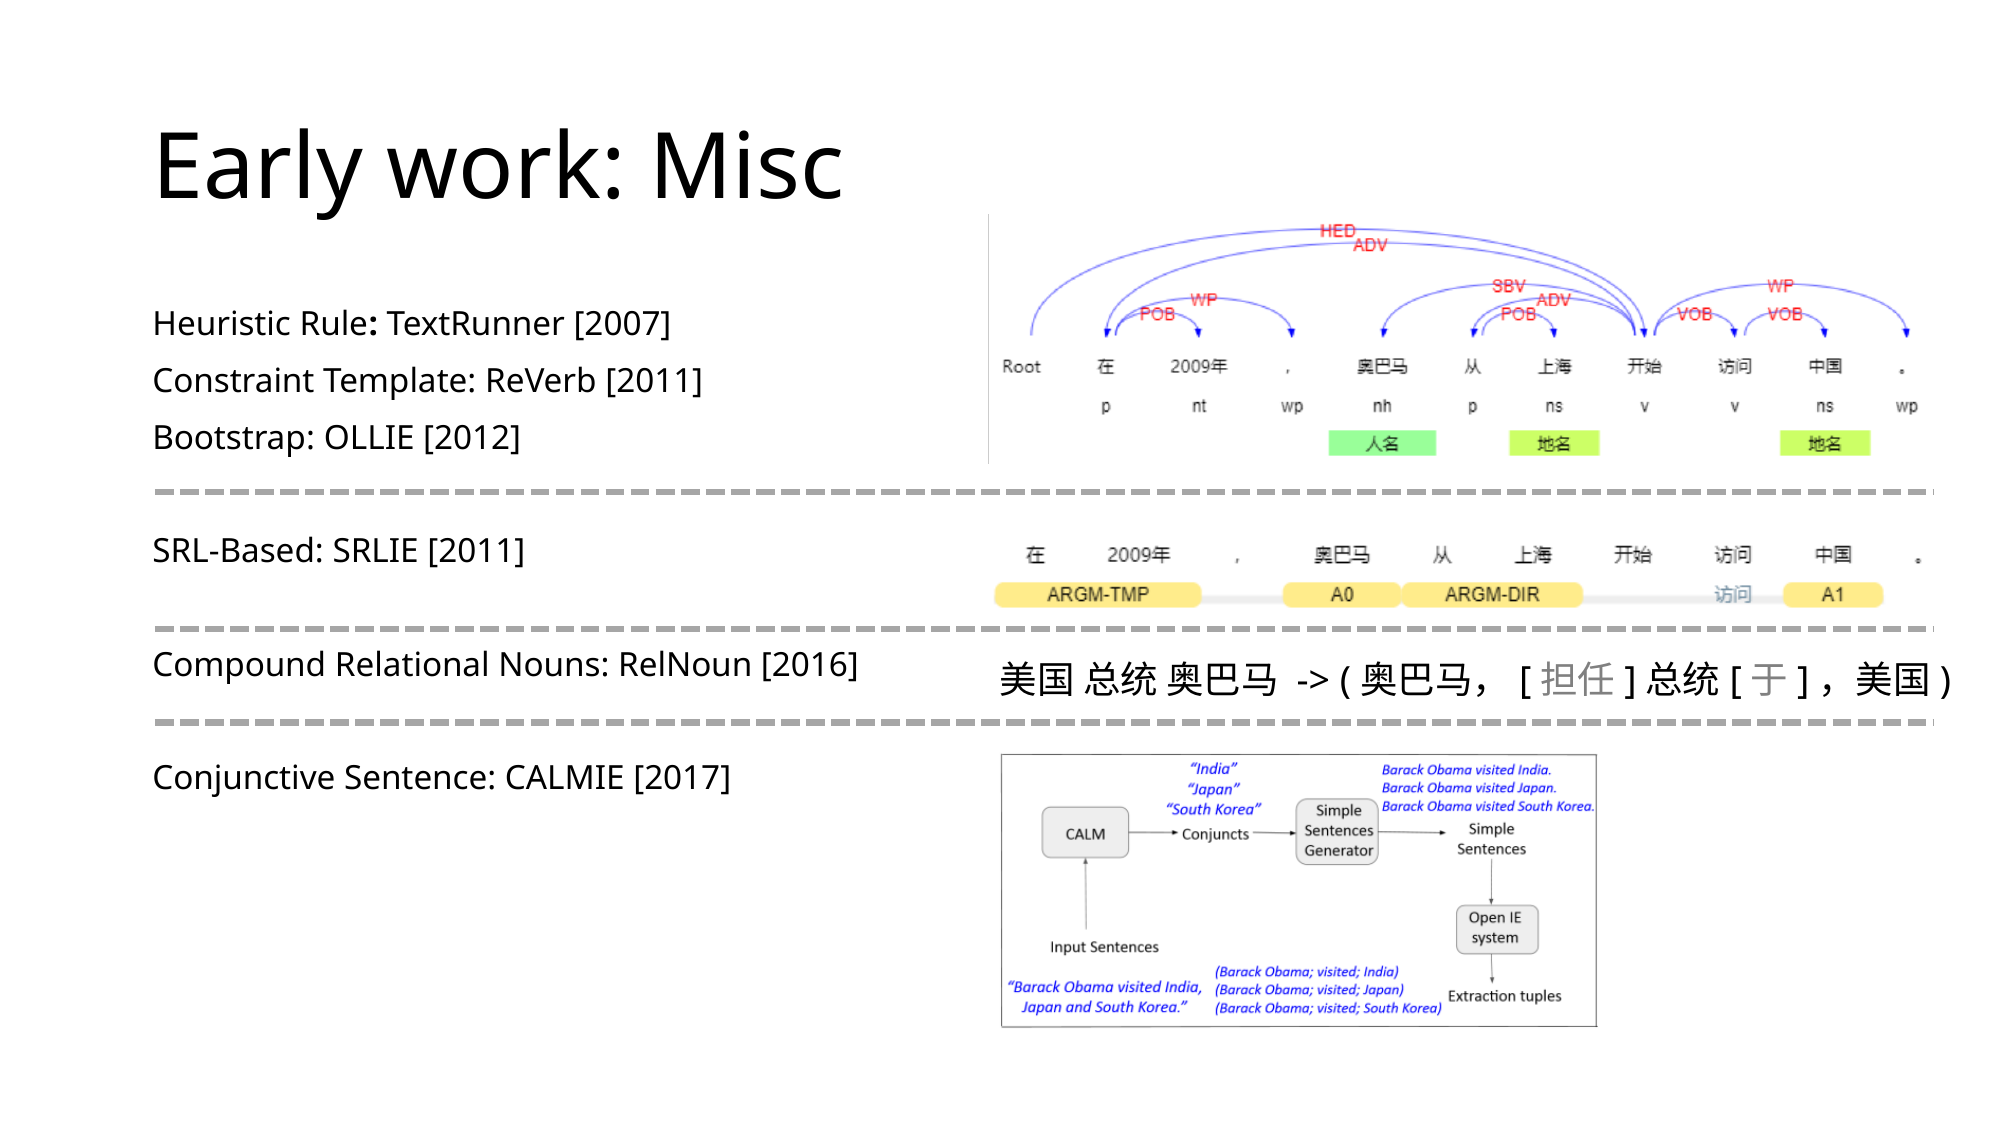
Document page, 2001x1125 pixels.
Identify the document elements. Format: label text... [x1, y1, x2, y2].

title Early work: Misc [137, 59, 1863, 278]
list Heuristic Rule: TextRunner [2007] Constraint Template: ReVerb [2011] Bootstrap: OLLIE [2012] SRL-Based: SRLIE [2011] Compound Relational Nouns: RelNoun [2016] Conjunctive Sentence: CALMIE [2017] [137, 299, 1863, 1014]
picture [963, 735, 1619, 1045]
picture [963, 494, 1959, 630]
text_box 美国 总统 奥巴马 -> (奥巴马，[担任]总统[于]，美国) [984, 648, 2000, 709]
picture [988, 214, 1934, 465]
